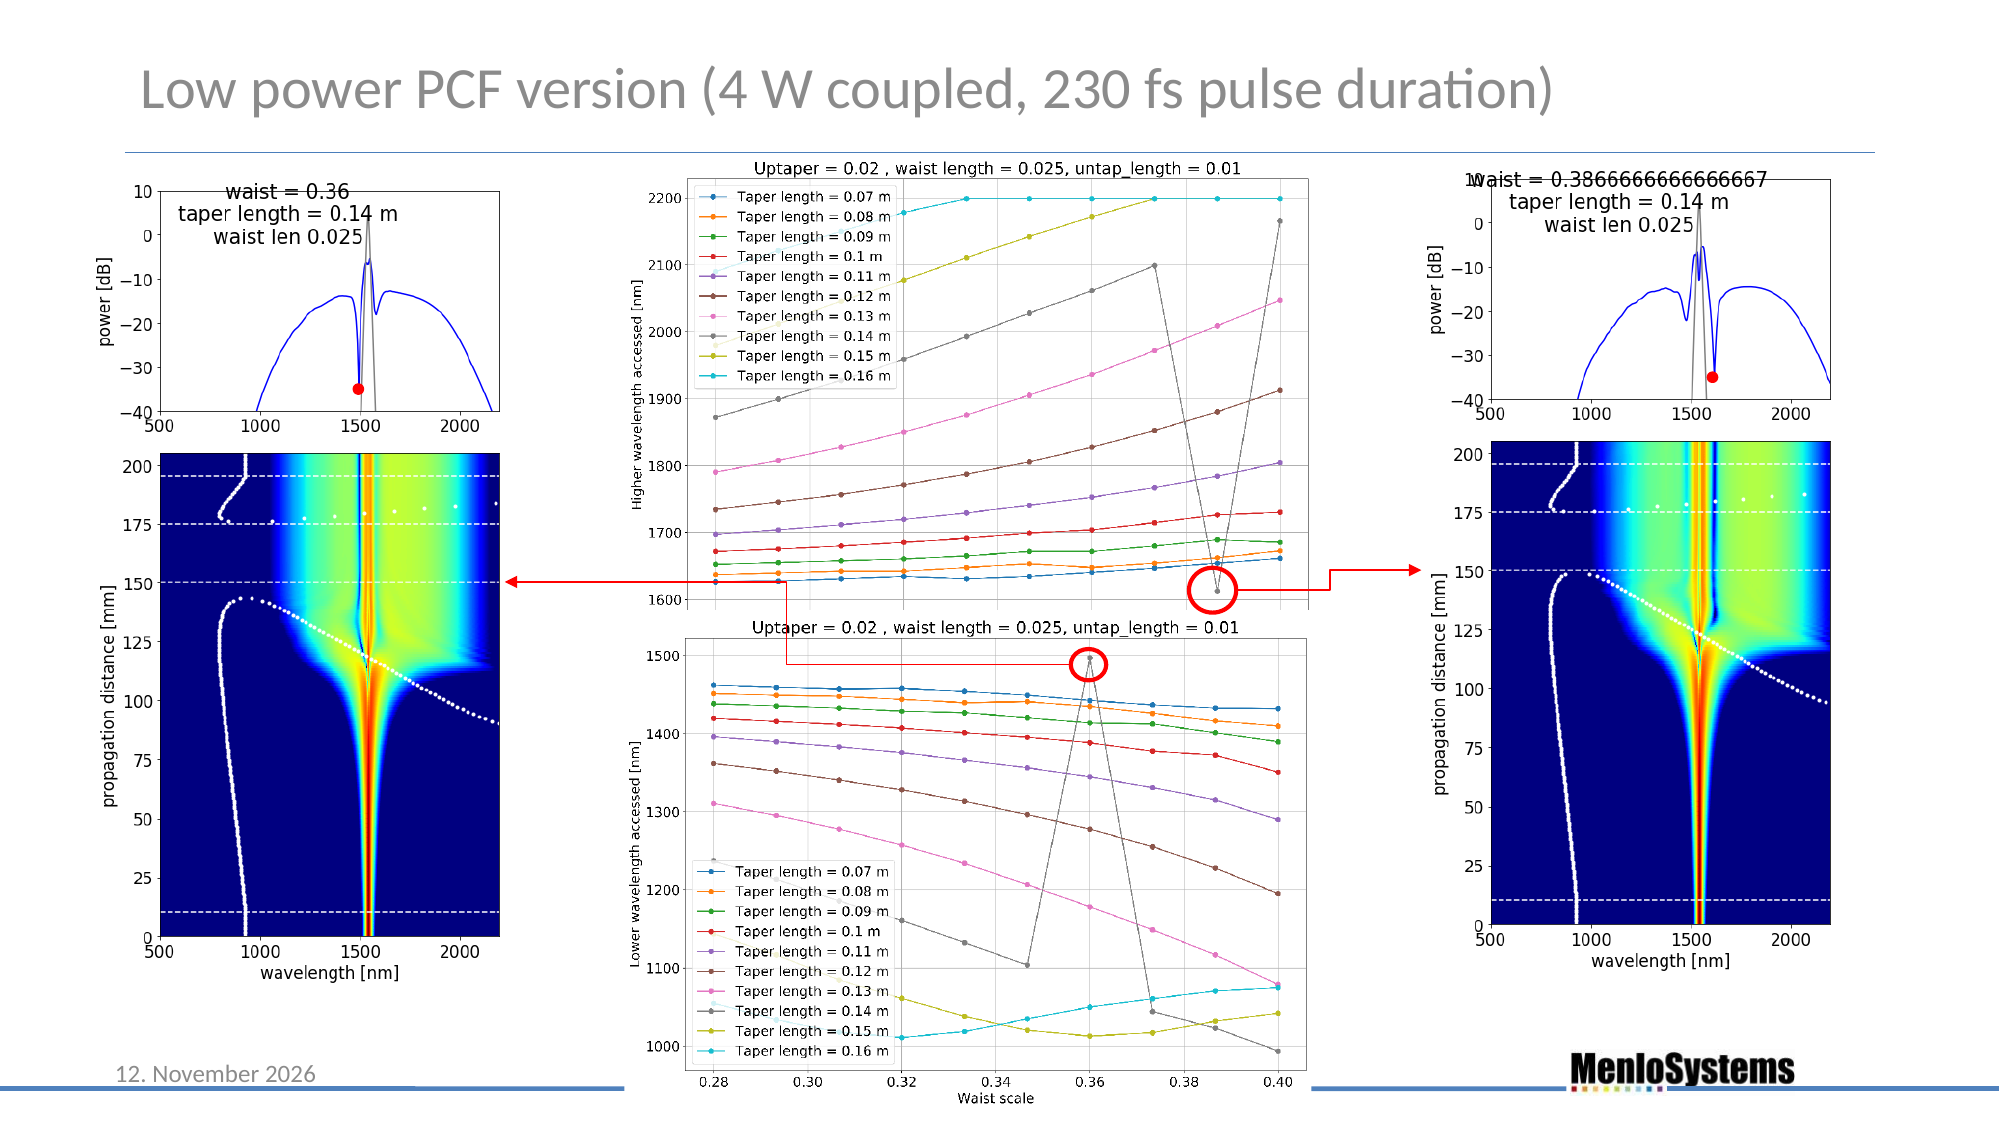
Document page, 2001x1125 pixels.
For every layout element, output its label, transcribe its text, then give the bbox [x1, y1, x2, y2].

text_box Low power PCF version (4 W coupled, 230 fs pulse duration) [125, 42, 1626, 154]
picture [624, 152, 1320, 1107]
picture [1421, 164, 1847, 977]
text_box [1235, 569, 1422, 591]
picture [90, 175, 506, 988]
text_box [504, 581, 1071, 665]
picture [1570, 1049, 1795, 1096]
slide_number 27. März 2022 [99, 1042, 567, 1103]
